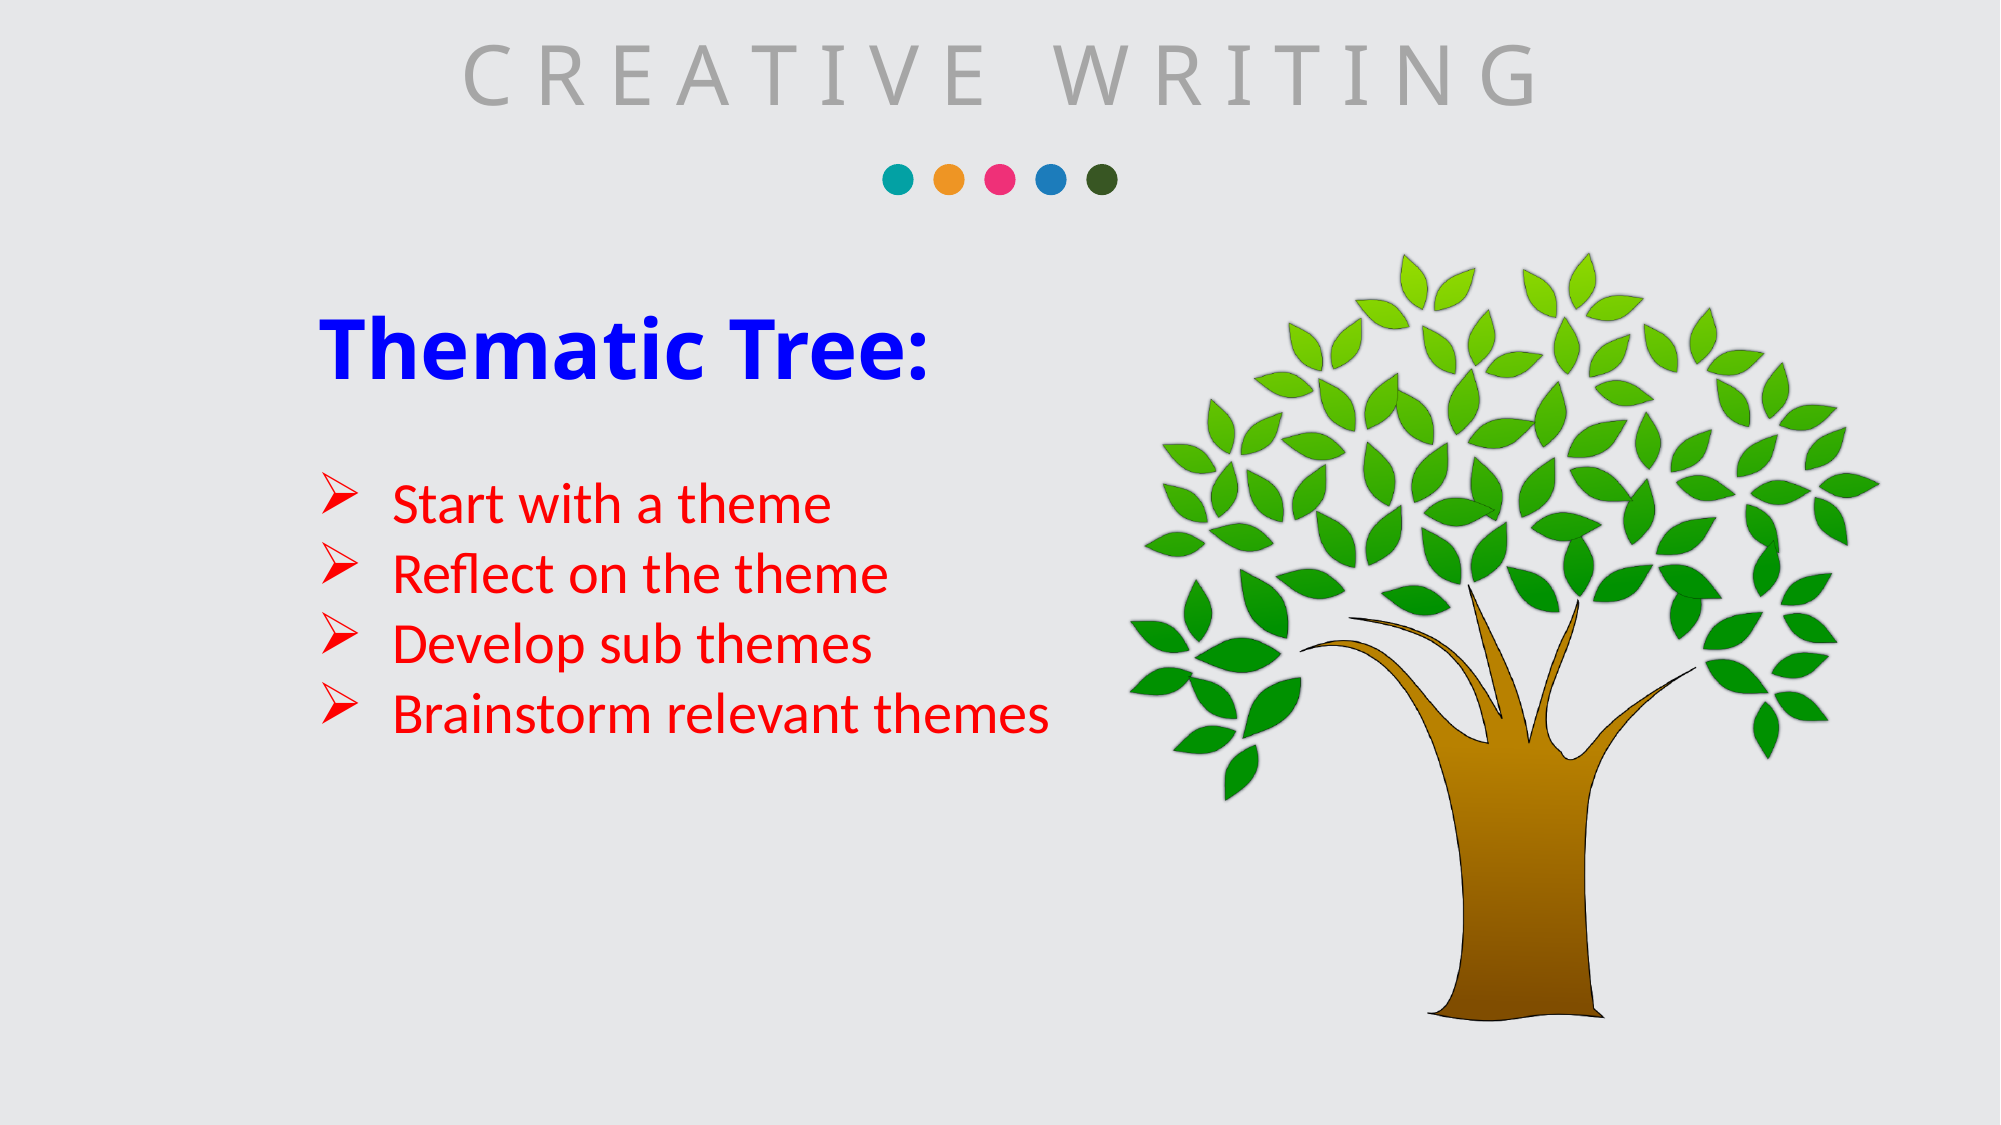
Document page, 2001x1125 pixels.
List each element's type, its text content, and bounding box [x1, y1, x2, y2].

picture [984, 228, 2000, 1030]
text_box C R E A T I V E W R I T I N G [338, 14, 1662, 130]
title Thematic Tree: [303, 248, 984, 405]
text_box Start with a theme Reflect on the theme Develop sub themes Brainstorm relevant themes [302, 457, 984, 753]
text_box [882, 163, 1118, 196]
